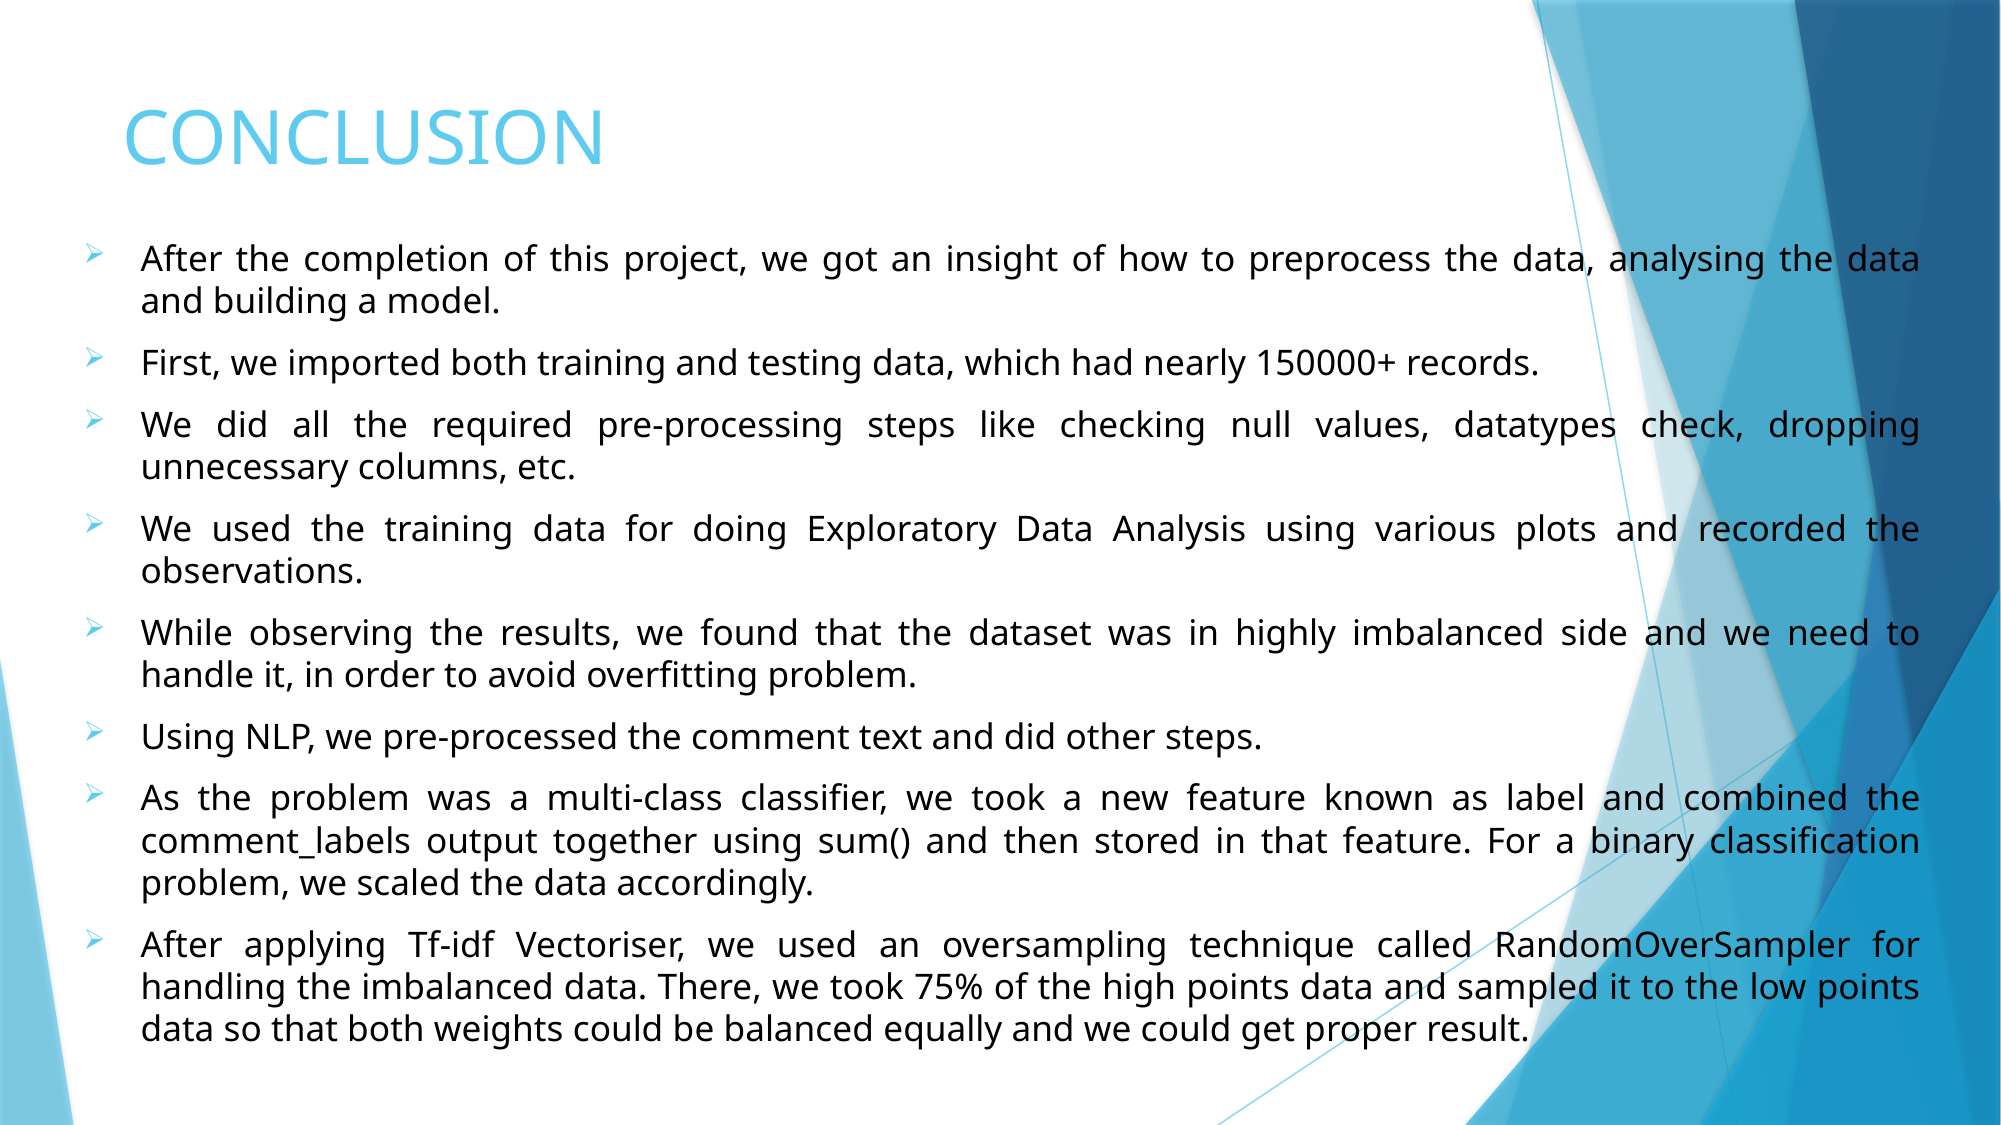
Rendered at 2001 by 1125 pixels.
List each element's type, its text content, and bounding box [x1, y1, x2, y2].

title CONCLUSION [107, 81, 1875, 228]
list After the completion of this project, we got an insight of how to preprocess the data, analysing the data and building a model. First, we imported both training and testing data, which had nearly 150000+ records. We did all the required pre-processing steps like checking null values, datatypes check, dropping unnecessary columns, etc. We used the training data for doing Exploratory Data Analysis using various plots and recorded the observations. While observing the results, we found that the dataset was in highly imbalanced side and we need to handle it, in order to avoid overfitting problem. Using NLP, we pre-processed the comment text and did other steps. As the problem was a multi-class classifier, we took a new feature known as label and combined the comment_labels output together using sum() and then stored in that feature. For a binary classification problem, we scaled the data accordingly. After applying Tf-idf Vectoriser, we used an oversampling technique called RandomOverSampler for handling the imbalanced data. There, we took 75% of the high points data and sampled it to the low points data so that both weights could be balanced equally and we could get proper result. [68, 228, 1939, 1062]
